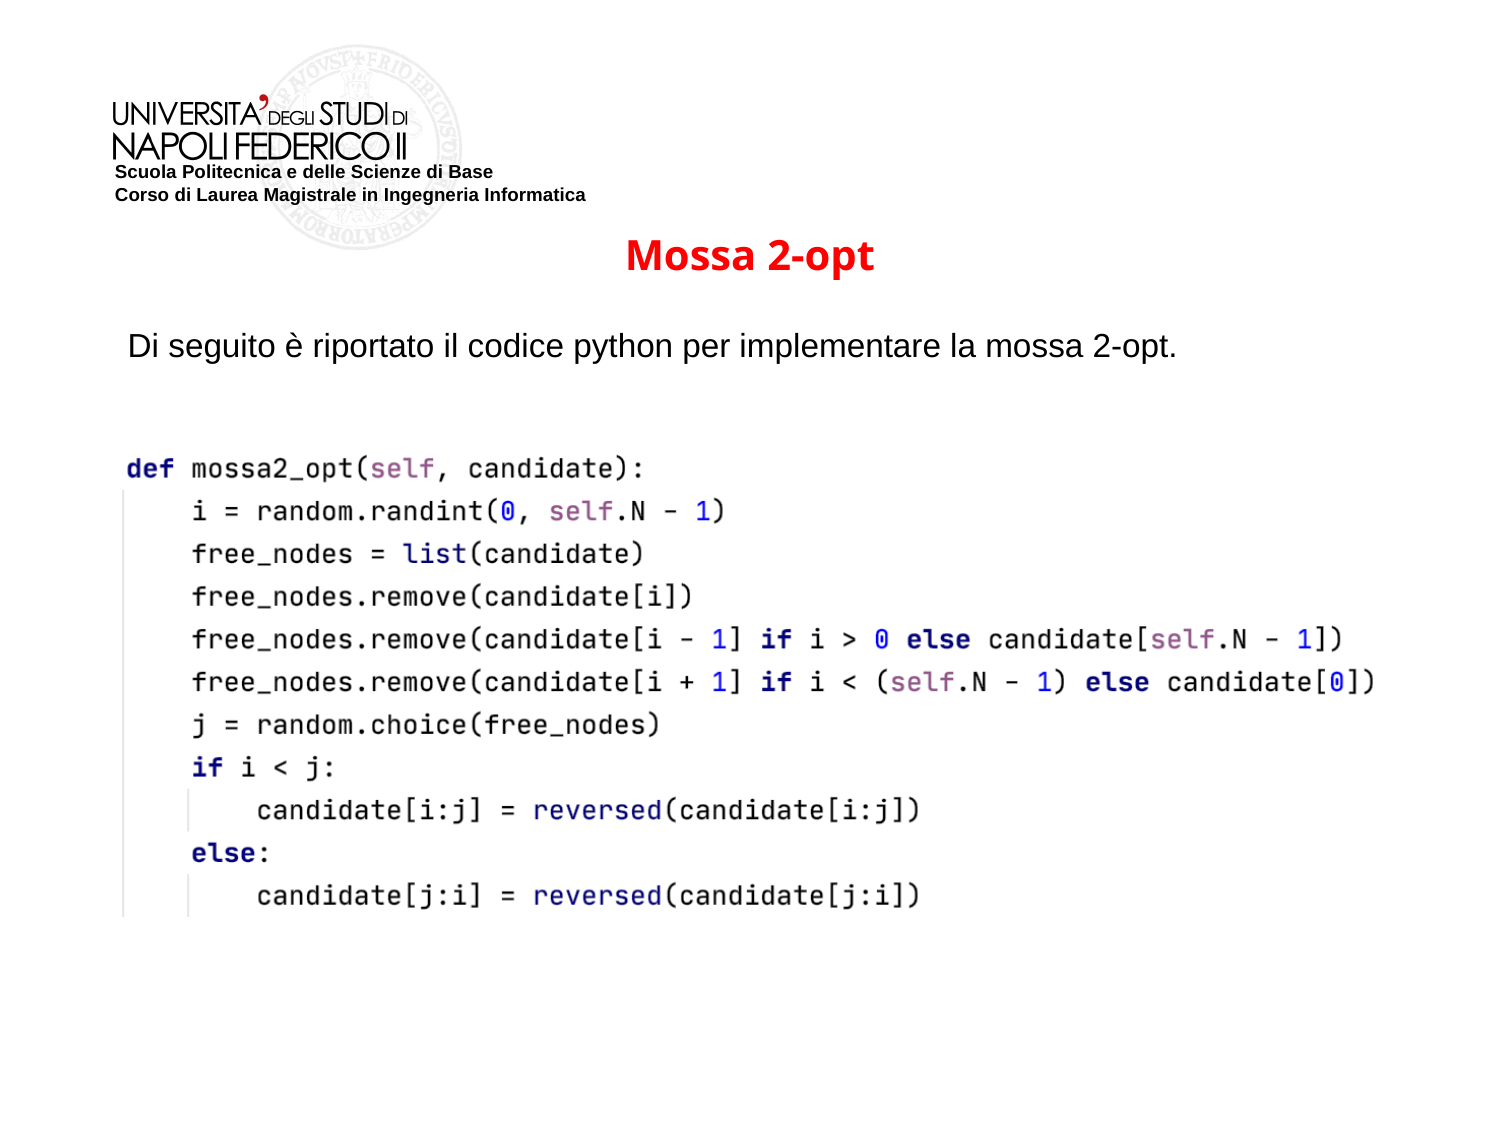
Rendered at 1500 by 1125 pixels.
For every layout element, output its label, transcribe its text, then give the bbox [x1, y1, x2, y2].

picture [112, 42, 465, 221]
list Di seguito è riportato il codice python per implementare la mossa 2-opt. [112, 316, 1388, 395]
text_box Mossa 2-opt [74, 221, 1425, 300]
picture [112, 443, 1388, 921]
